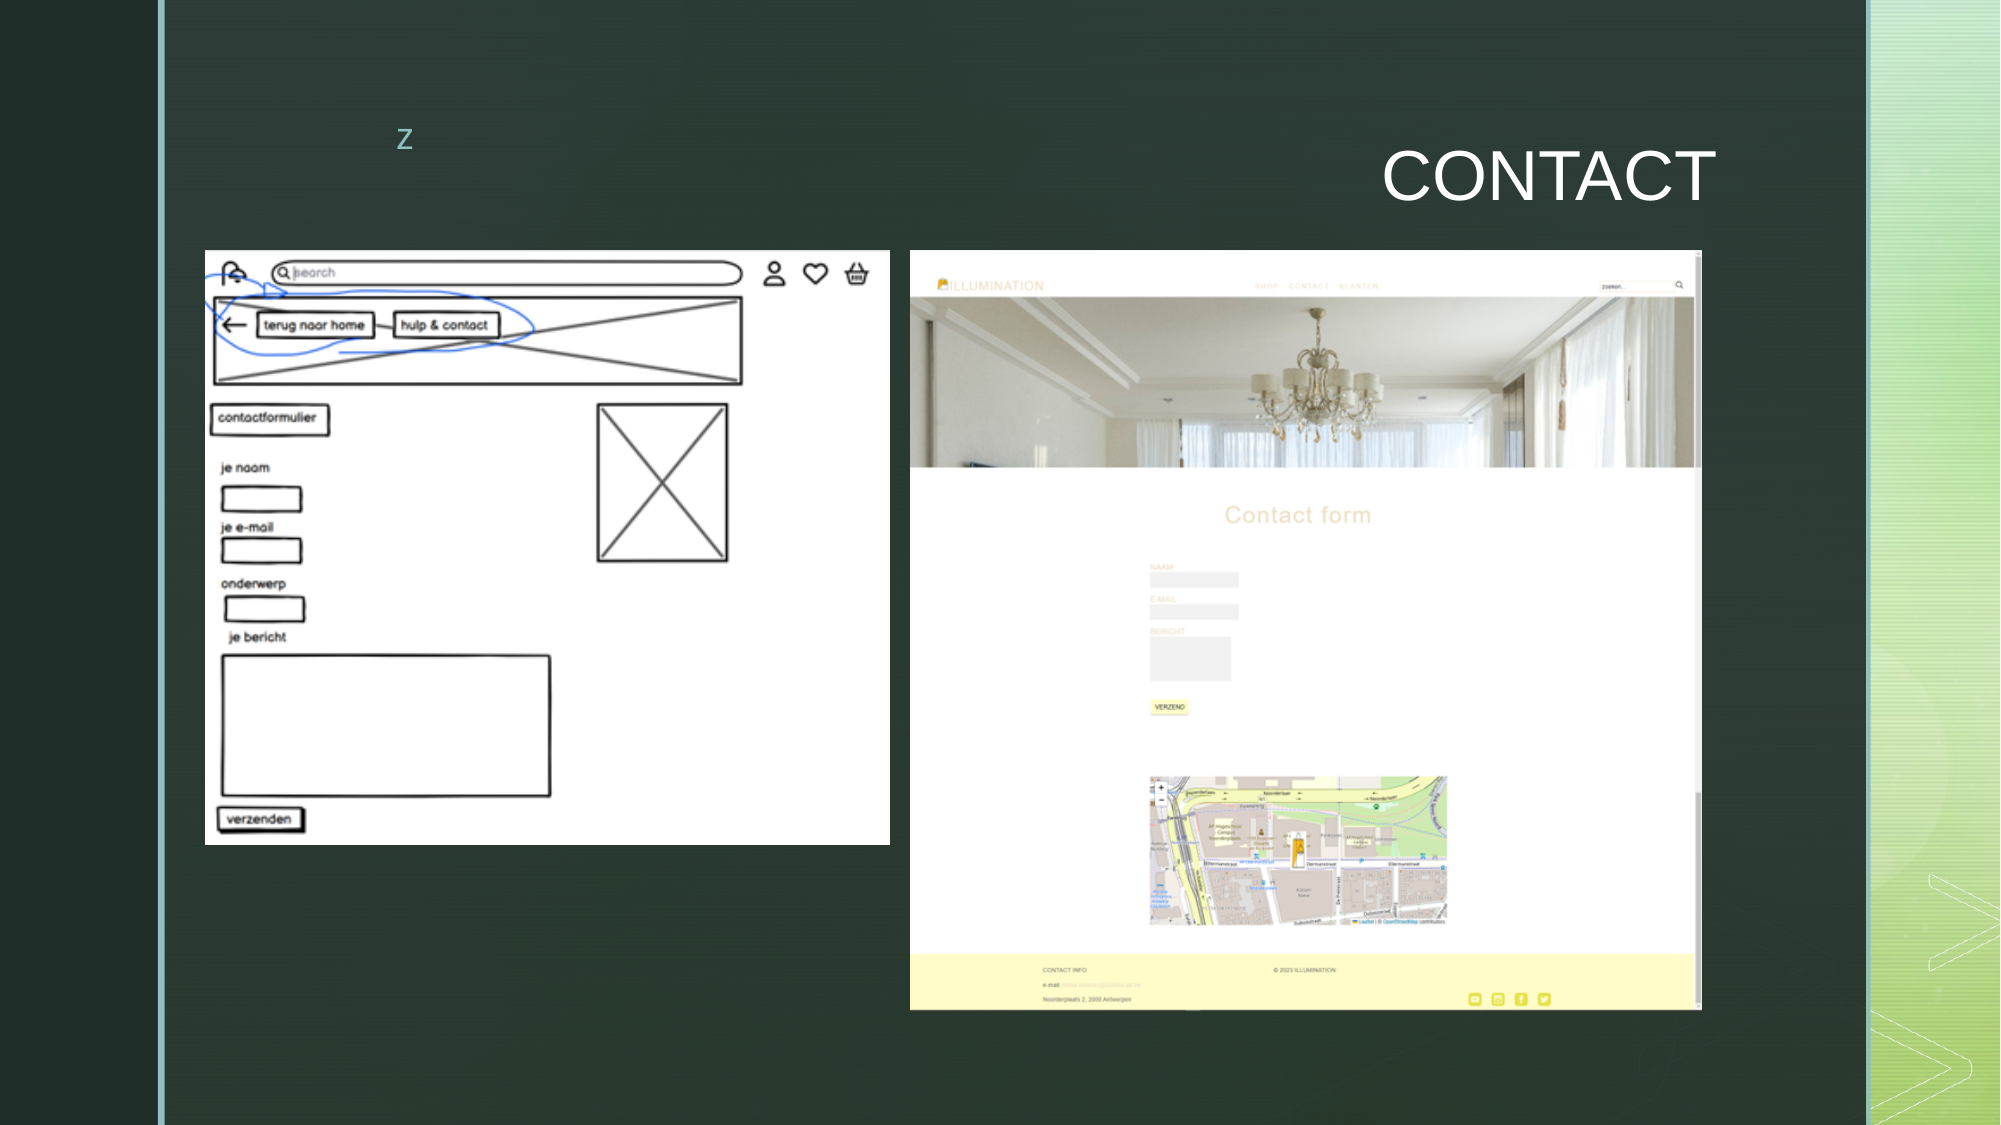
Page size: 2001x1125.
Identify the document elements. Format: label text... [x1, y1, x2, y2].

picture [909, 643, 1702, 1012]
title CONTACT [428, 132, 1733, 310]
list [205, 250, 890, 845]
picture [1871, 0, 2001, 1125]
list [909, 250, 1702, 643]
